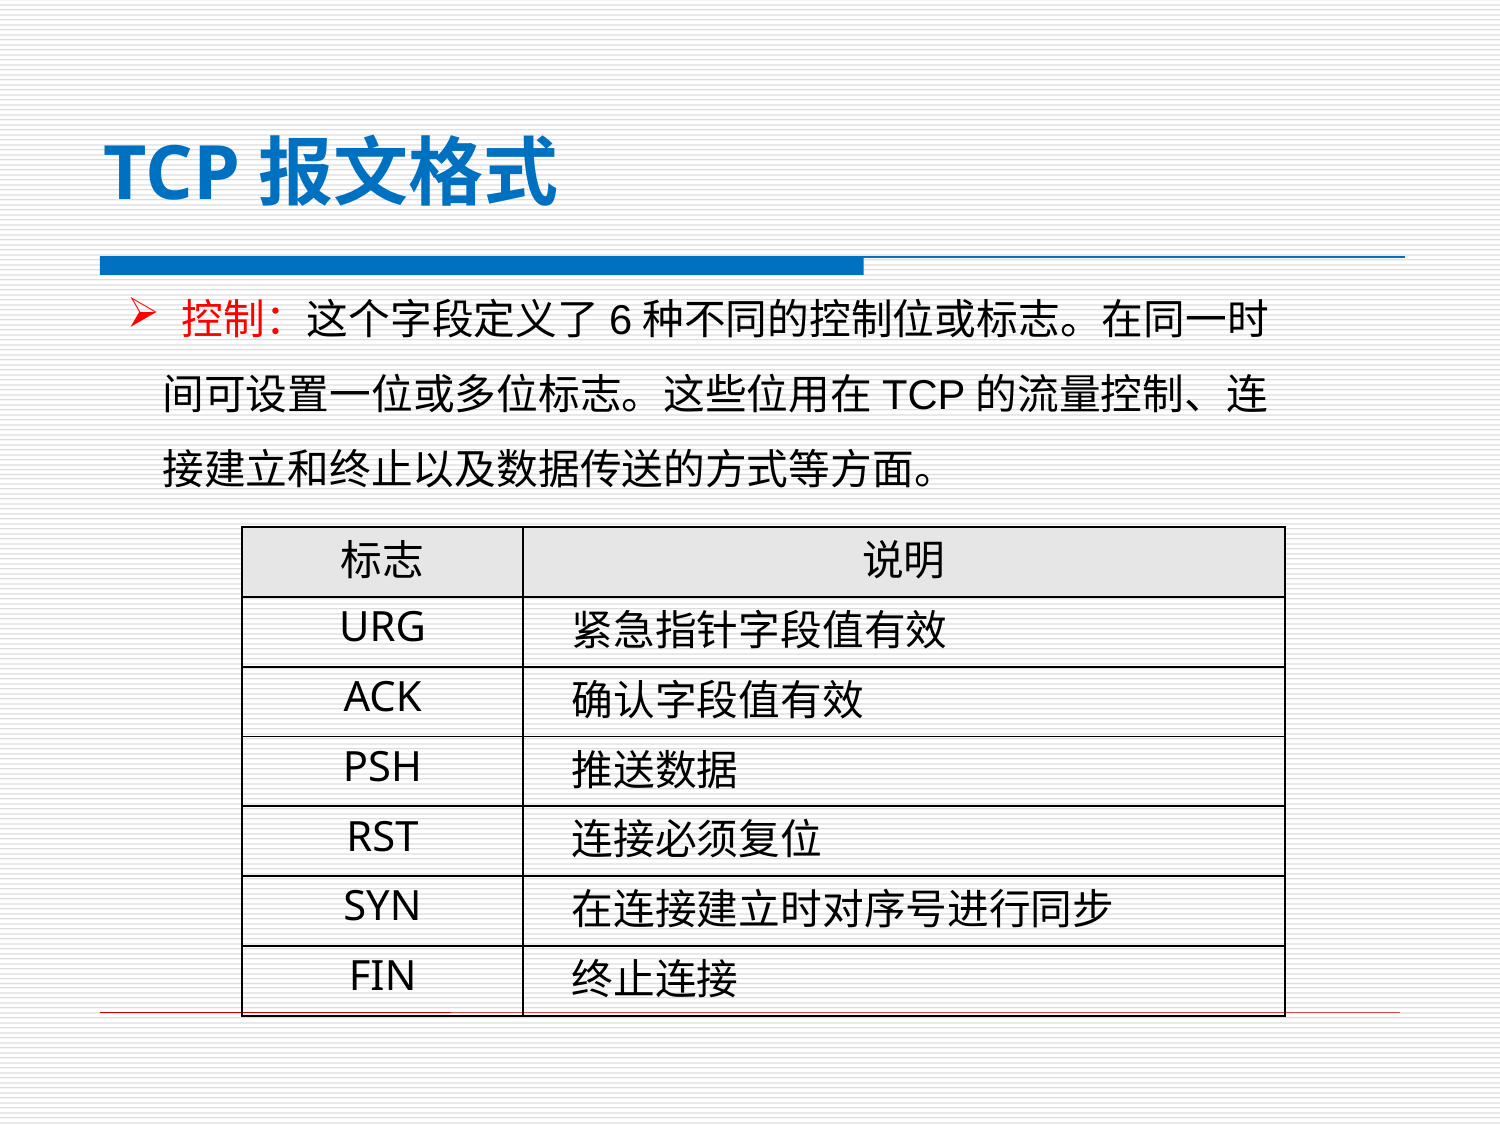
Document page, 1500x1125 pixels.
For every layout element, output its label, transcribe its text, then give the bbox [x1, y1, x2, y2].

table_cell 终止连接 [524, 947, 1284, 1015]
table_cell 在连接建立时对序号进行同步 [524, 877, 1284, 945]
table_cell SYN [243, 877, 522, 945]
title TCP报文格式 [88, 75, 1364, 222]
table_cell 紧急指针字段值有效 [524, 598, 1284, 666]
text_box 控制：这个字段定义了6种不同的控制位或标志。在同一时间可设置一位或多位标志。这些位用在TCP的流量控制、连接建立和终止以及数据传送的方式等方面。 [112, 260, 1308, 501]
table_cell 确认字段值有效 [524, 668, 1284, 736]
table_cell 推送数据 [524, 737, 1284, 805]
table_header 说明 [524, 528, 1284, 596]
table_cell URG [243, 598, 522, 666]
table_cell ACK [243, 668, 522, 736]
table_cell 连接必须复位 [524, 807, 1284, 875]
picture [0, 75, 1500, 1125]
table_cell FIN [243, 947, 522, 1015]
table_header 标志 [243, 528, 522, 596]
table_cell PSH [243, 737, 522, 805]
text_box [0, 0, 1500, 75]
table_cell RST [243, 807, 522, 875]
